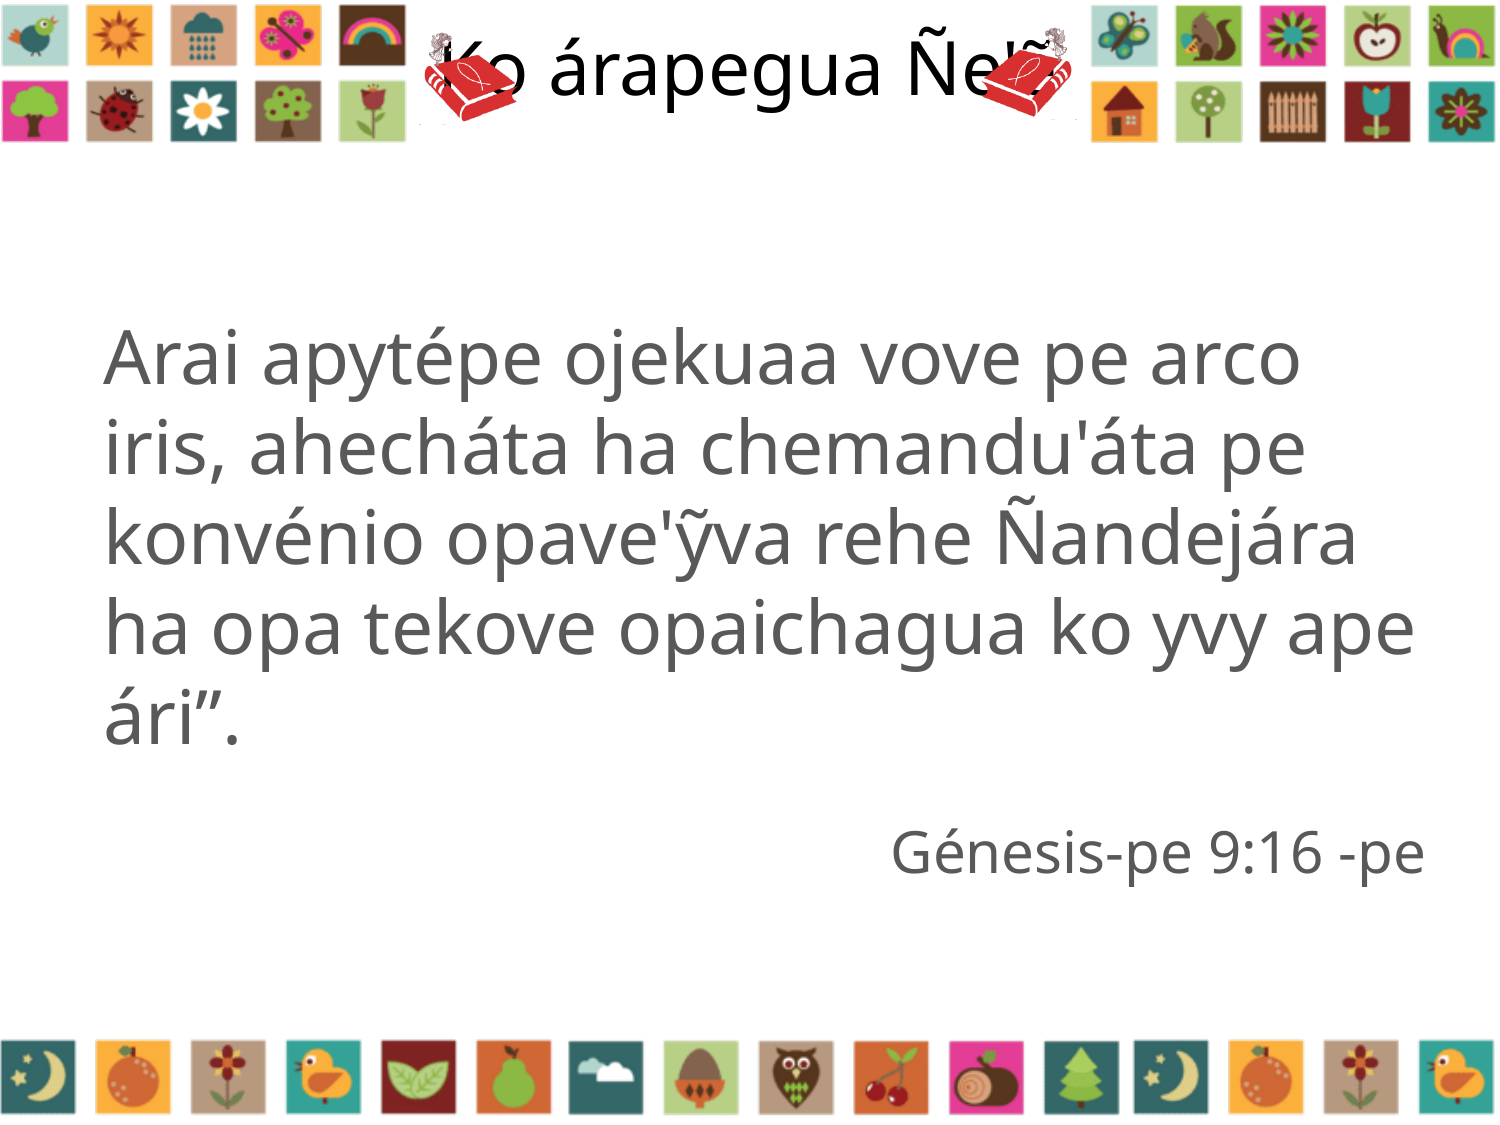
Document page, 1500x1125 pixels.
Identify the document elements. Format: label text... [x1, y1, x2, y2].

text_box Arai apytépe ojekuaa vove pe arco iris, ahecháta ha chemandu'áta pe konvénio opave'ỹva rehe Ñandejára ha opa tekove opaichagua ko yvy ape ári”. [88, 302, 1436, 768]
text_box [0, 1028, 1500, 1118]
picture [0, 3, 550, 150]
picture [950, 3, 1500, 150]
text_box Génesis-pe 9:16 -pe [808, 807, 1441, 893]
text_box Ko árapegua Ñe'ẽ [425, 13, 948, 119]
